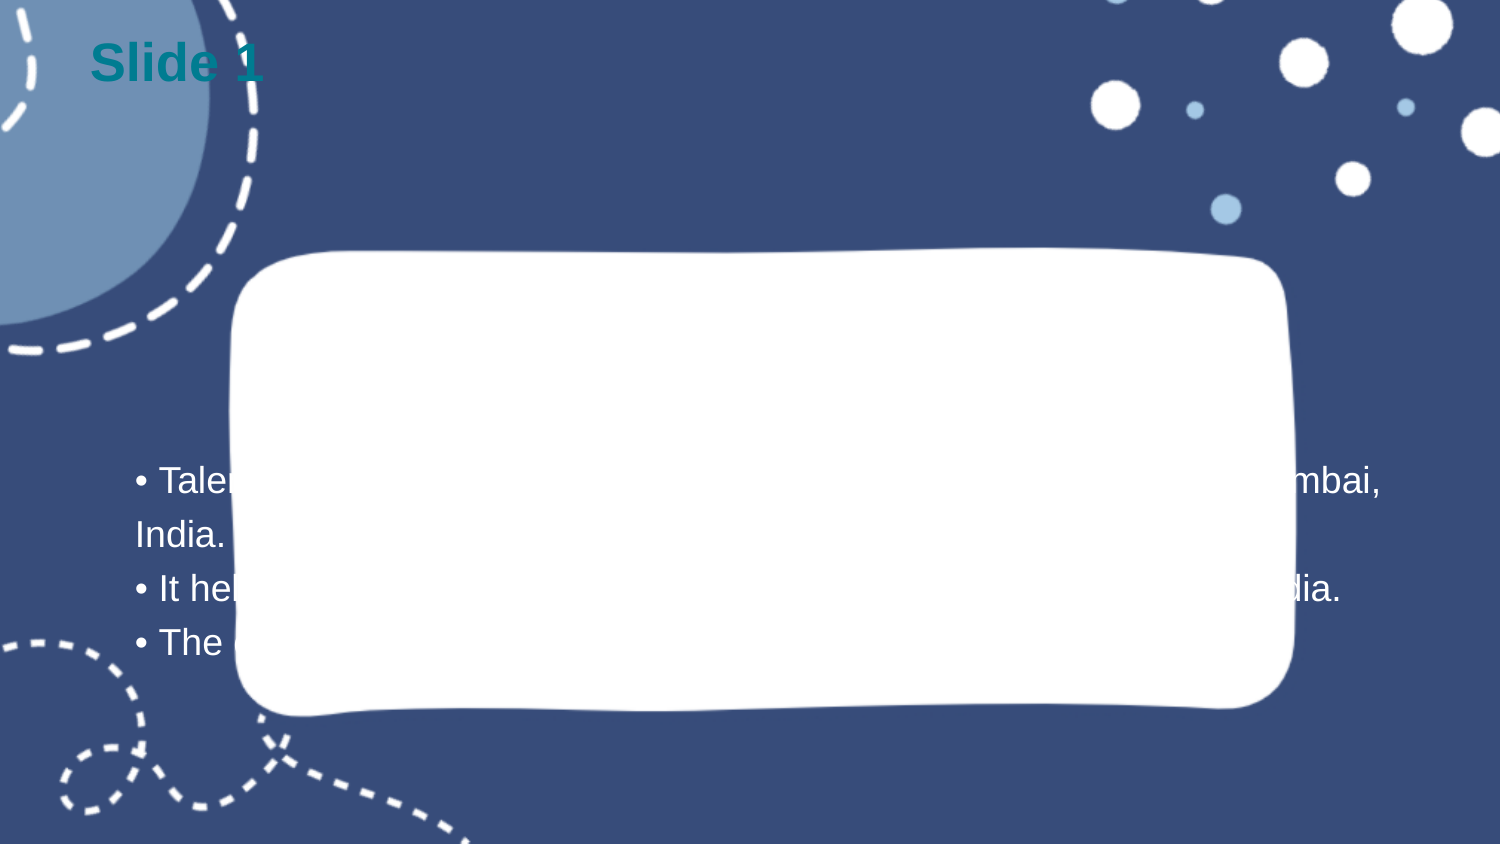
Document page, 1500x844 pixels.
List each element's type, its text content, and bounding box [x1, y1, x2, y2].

picture [0, 0, 1500, 844]
text_box • Talent Corner HR Services is a recruitment consultancy based in Mumbai, India. • It helps students and job seekers get placed in companies across India. • The company specializes in campus recruitment and full-time hiring. [119, 179, 1470, 844]
